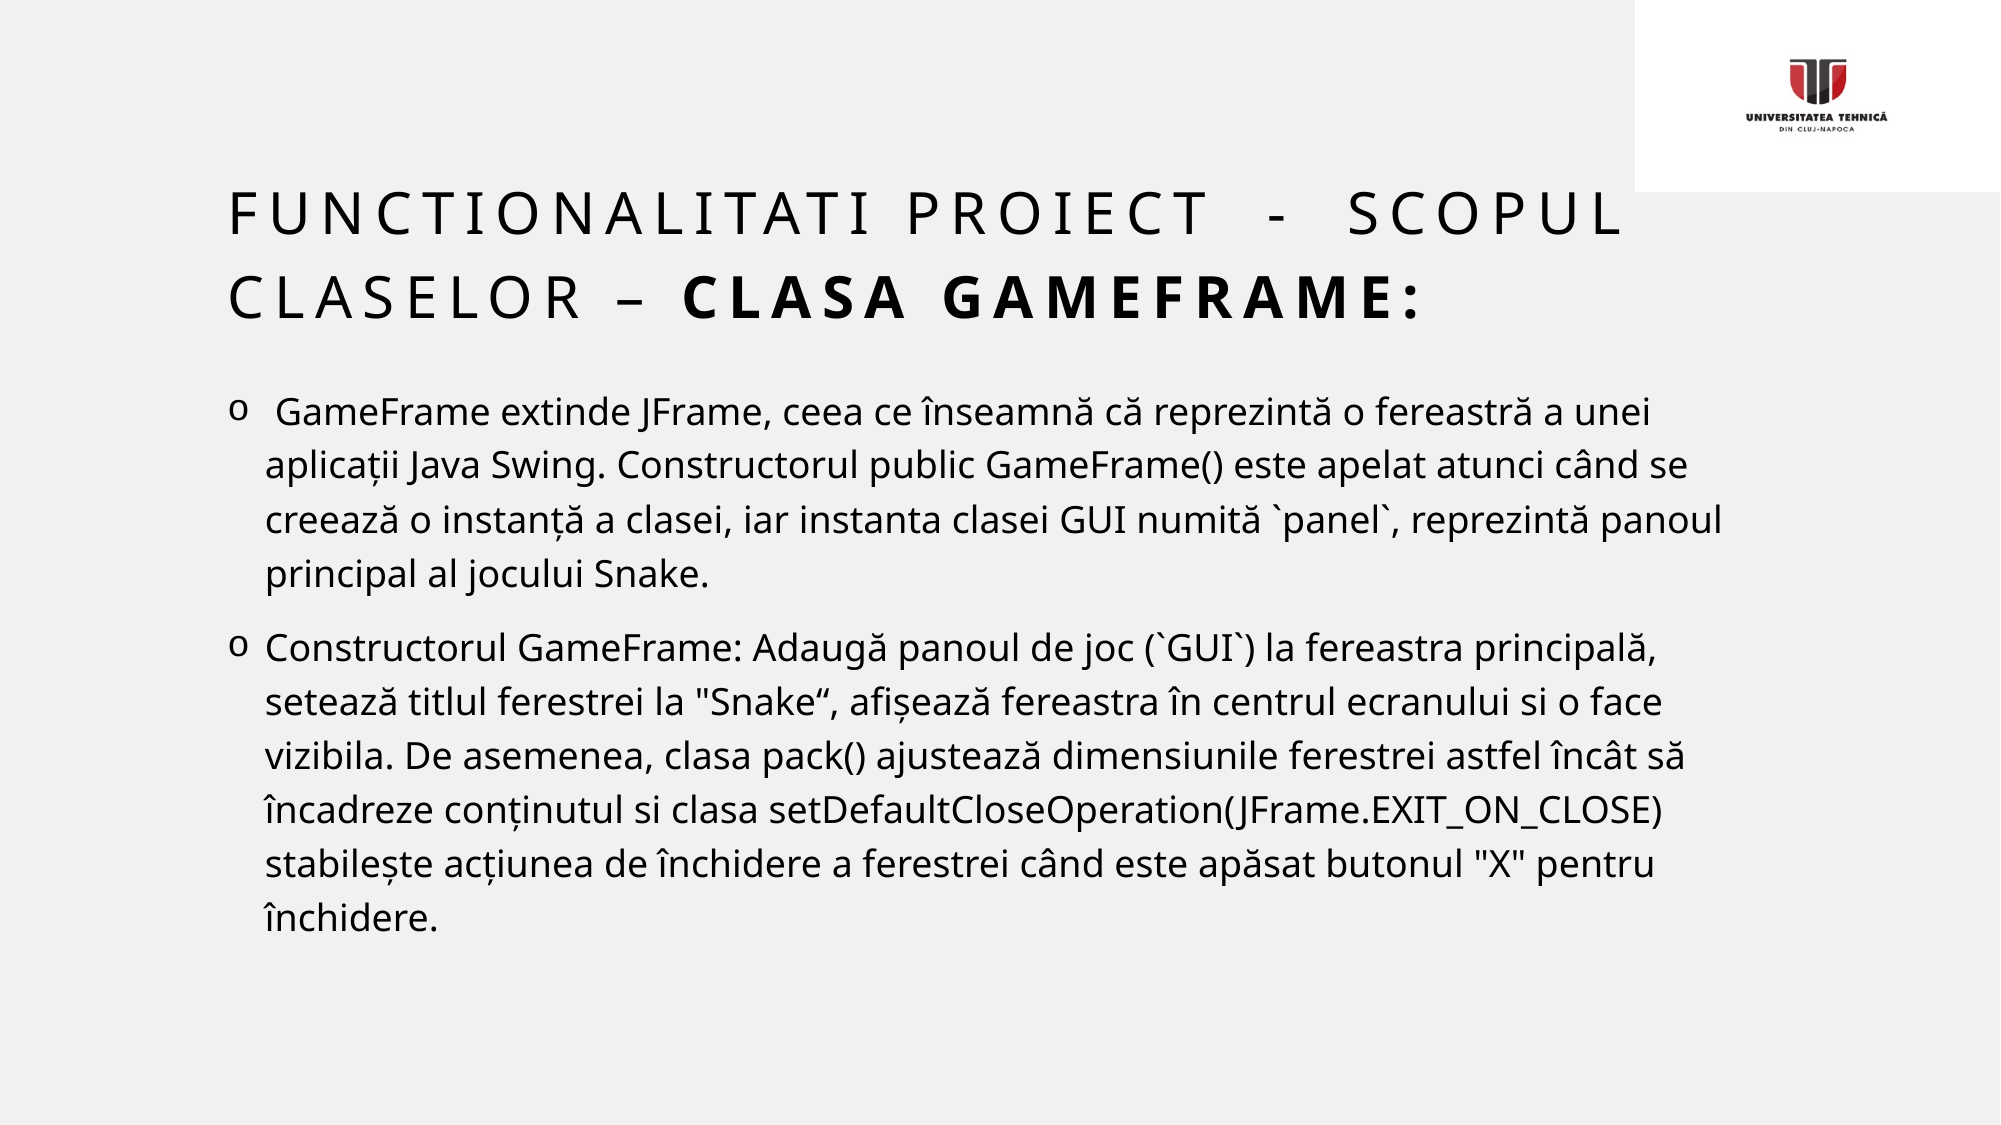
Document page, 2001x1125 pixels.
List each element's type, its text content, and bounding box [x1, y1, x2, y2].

picture [1635, 0, 2000, 192]
title Functionalitati proiect - scopul claselor – Clasa GameFrame: [212, 138, 1788, 354]
list GameFrame extinde JFrame, ceea ce înseamnă că reprezintă o fereastră a unei aplicații Java Swing. Constructorul public GameFrame() este apelat atunci când se creează o instanță a clasei, iar instanta clasei GUI numită `panel`, reprezintă panoul principal al jocului Snake. Constructorul GameFrame: Adaugă panoul de joc (`GUI`) la fereastra principală, setează titlul ferestrei la "Snake“, afișează fereastra în centrul ecranului si o face vizibila. De asemenea, clasa pack() ajustează dimensiunile ferestrei astfel încât să încadreze conținutul si clasa setDefaultCloseOperation(JFrame.EXIT_ON_CLOSE) stabilește acțiunea de închidere a ferestrei când este apăsat butonul "X" pentru închidere. [212, 371, 1788, 969]
